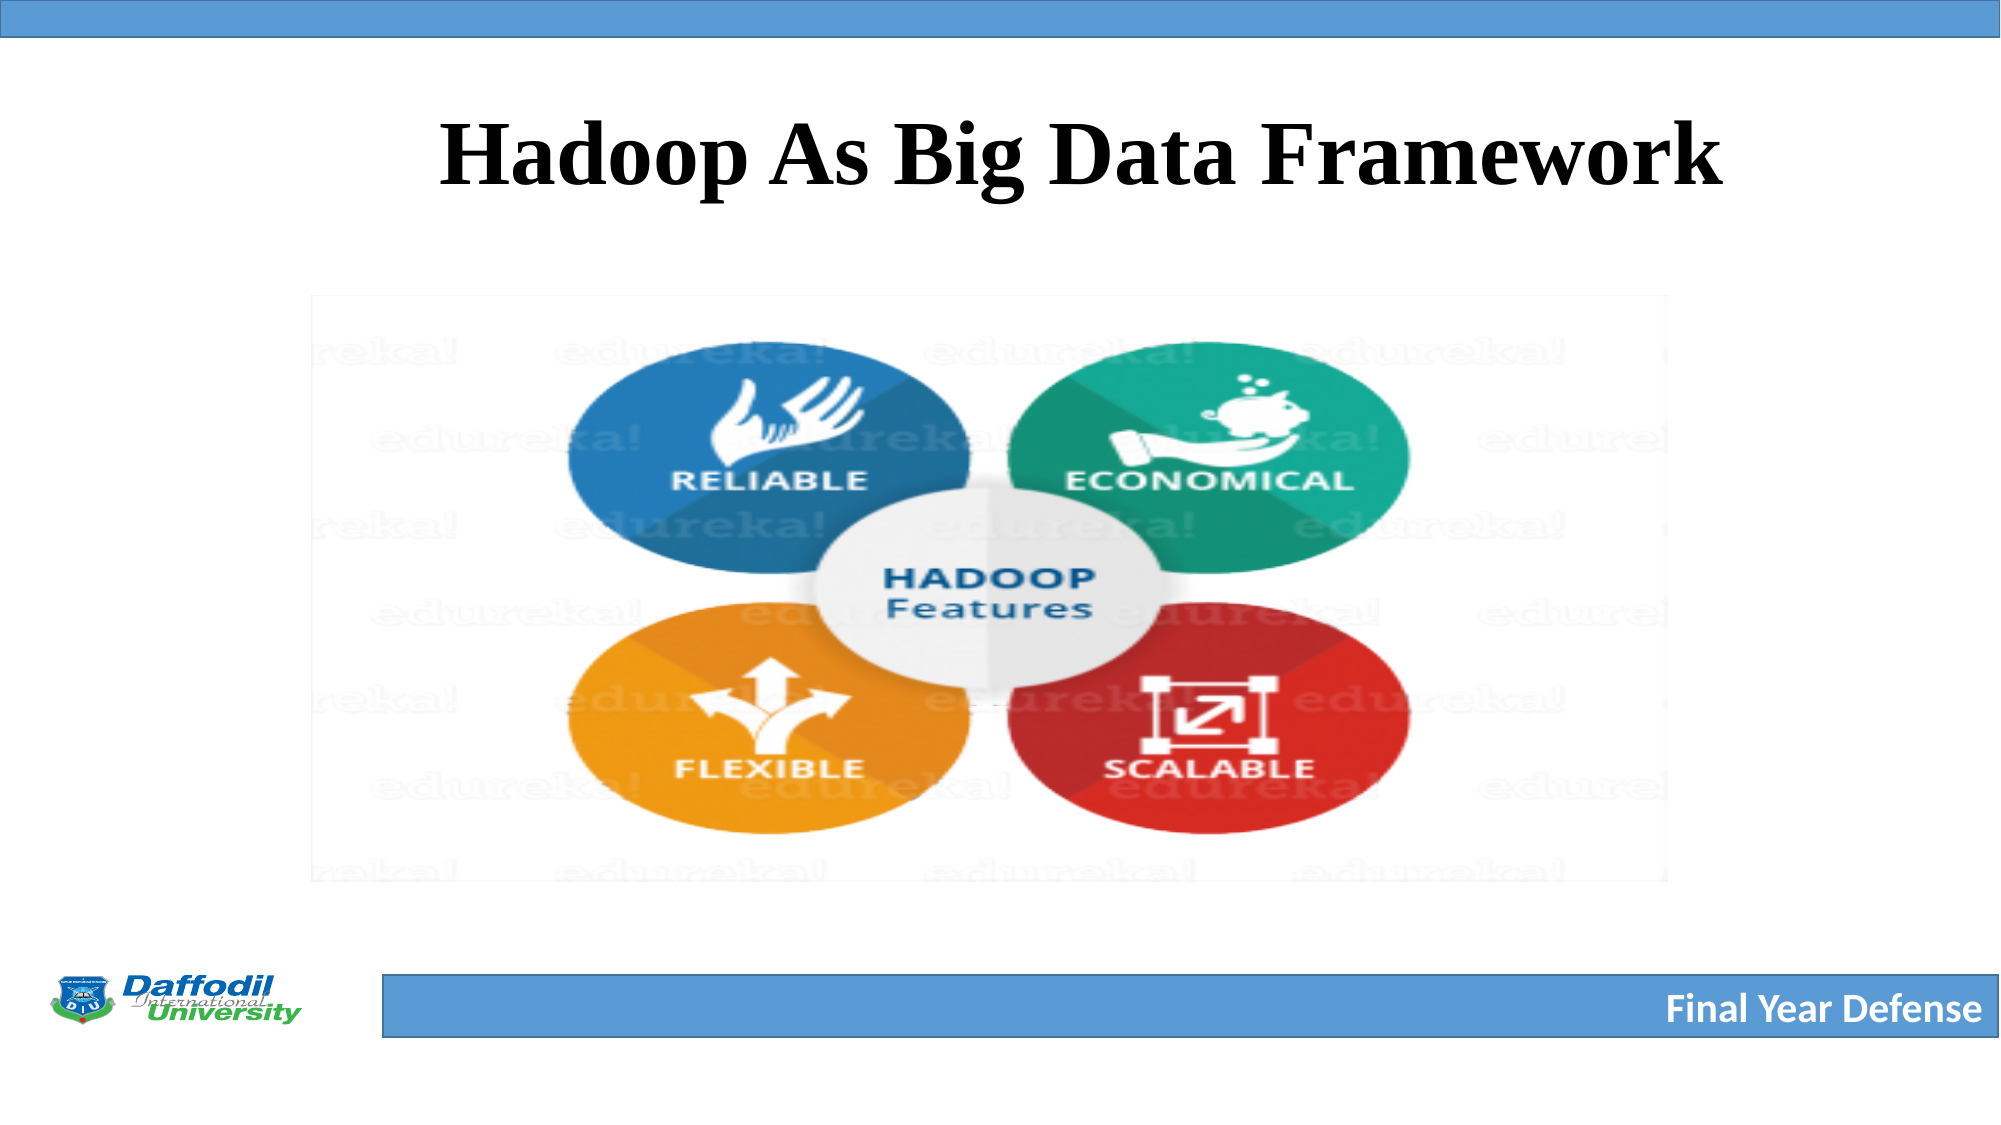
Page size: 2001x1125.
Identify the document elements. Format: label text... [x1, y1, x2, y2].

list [311, 295, 1668, 883]
picture [76, 987, 92, 993]
title Hadoop As Big Data Framework [237, 59, 1863, 250]
